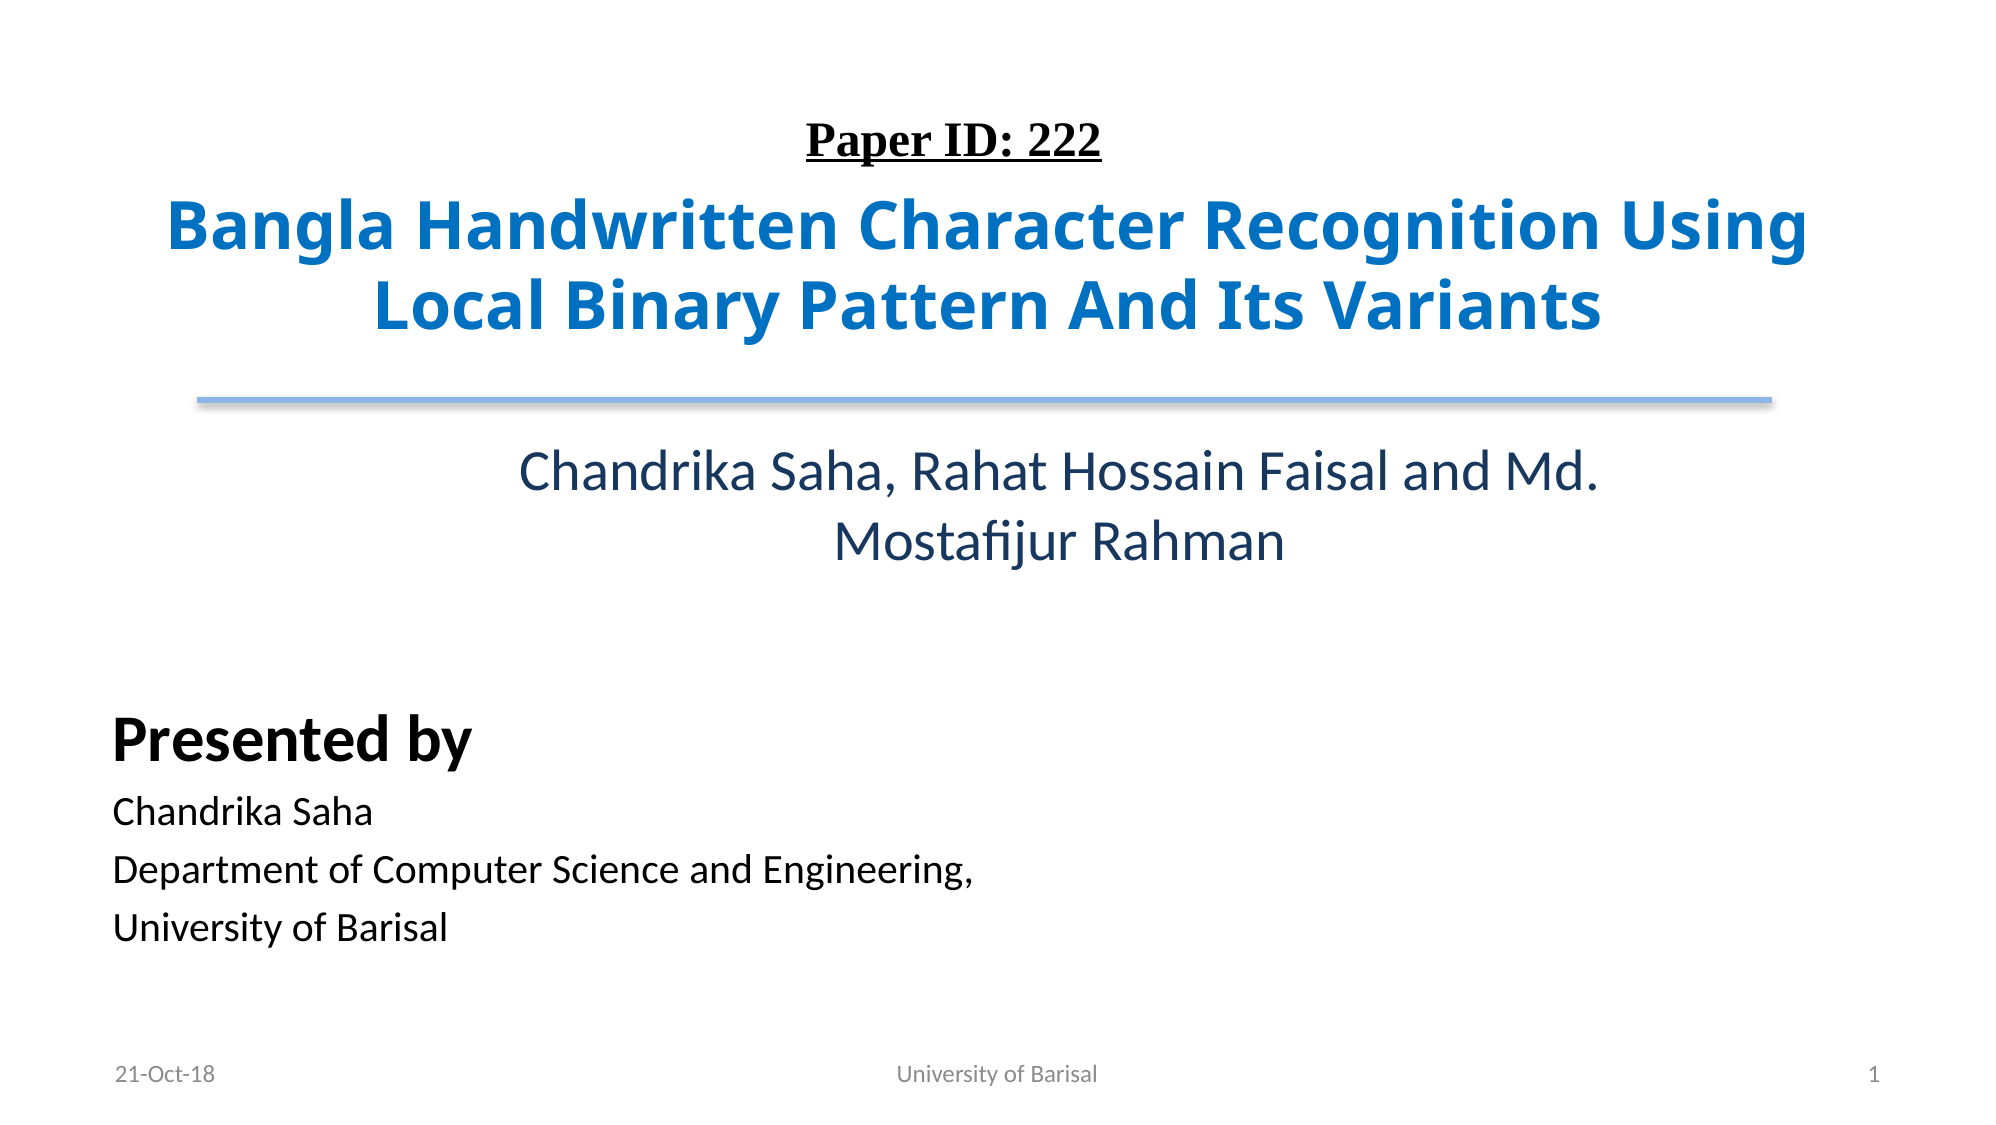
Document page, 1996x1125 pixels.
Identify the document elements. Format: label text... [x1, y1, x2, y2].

subtitle Chandrika Saha, Rahat Hossain Faisal and Md. Mostafijur Rahman [385, 425, 1735, 650]
slide_number 1 [1429, 1042, 1896, 1103]
title Bangla Handwritten Character Recognition Using Local Binary Pattern And Its Variants [22, 142, 1954, 384]
footer University of Barisal [681, 1042, 1314, 1103]
text_box Paper ID: 222 [459, 98, 1448, 174]
text_box Presented by Chandrika Saha Department of Computer Science and Engineering, University of Barisal [97, 687, 1365, 1063]
slide_number 21-Oct-18 [99, 1063, 566, 1103]
